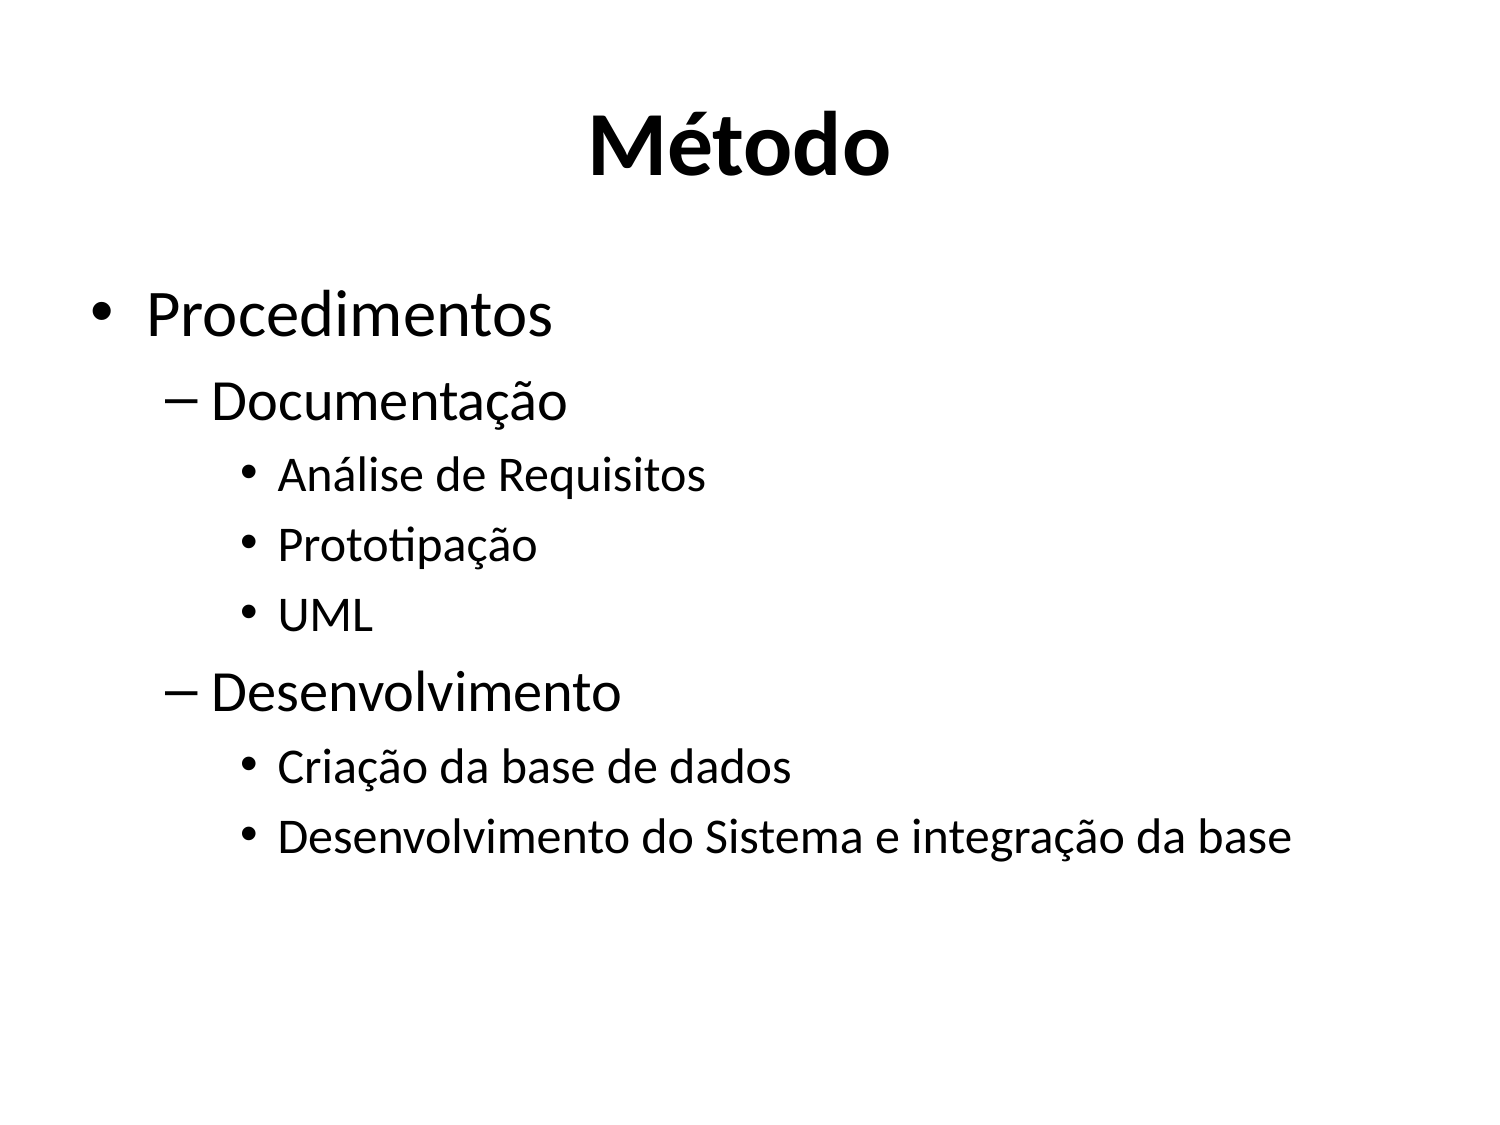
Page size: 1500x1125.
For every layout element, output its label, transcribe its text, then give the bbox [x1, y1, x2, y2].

title Método [75, 45, 1425, 233]
list Procedimentos Documentação Análise de Requisitos Prototipação UML Desenvolvimento Criação da base de dados Desenvolvimento do Sistema e integração da base [75, 262, 1425, 1005]
